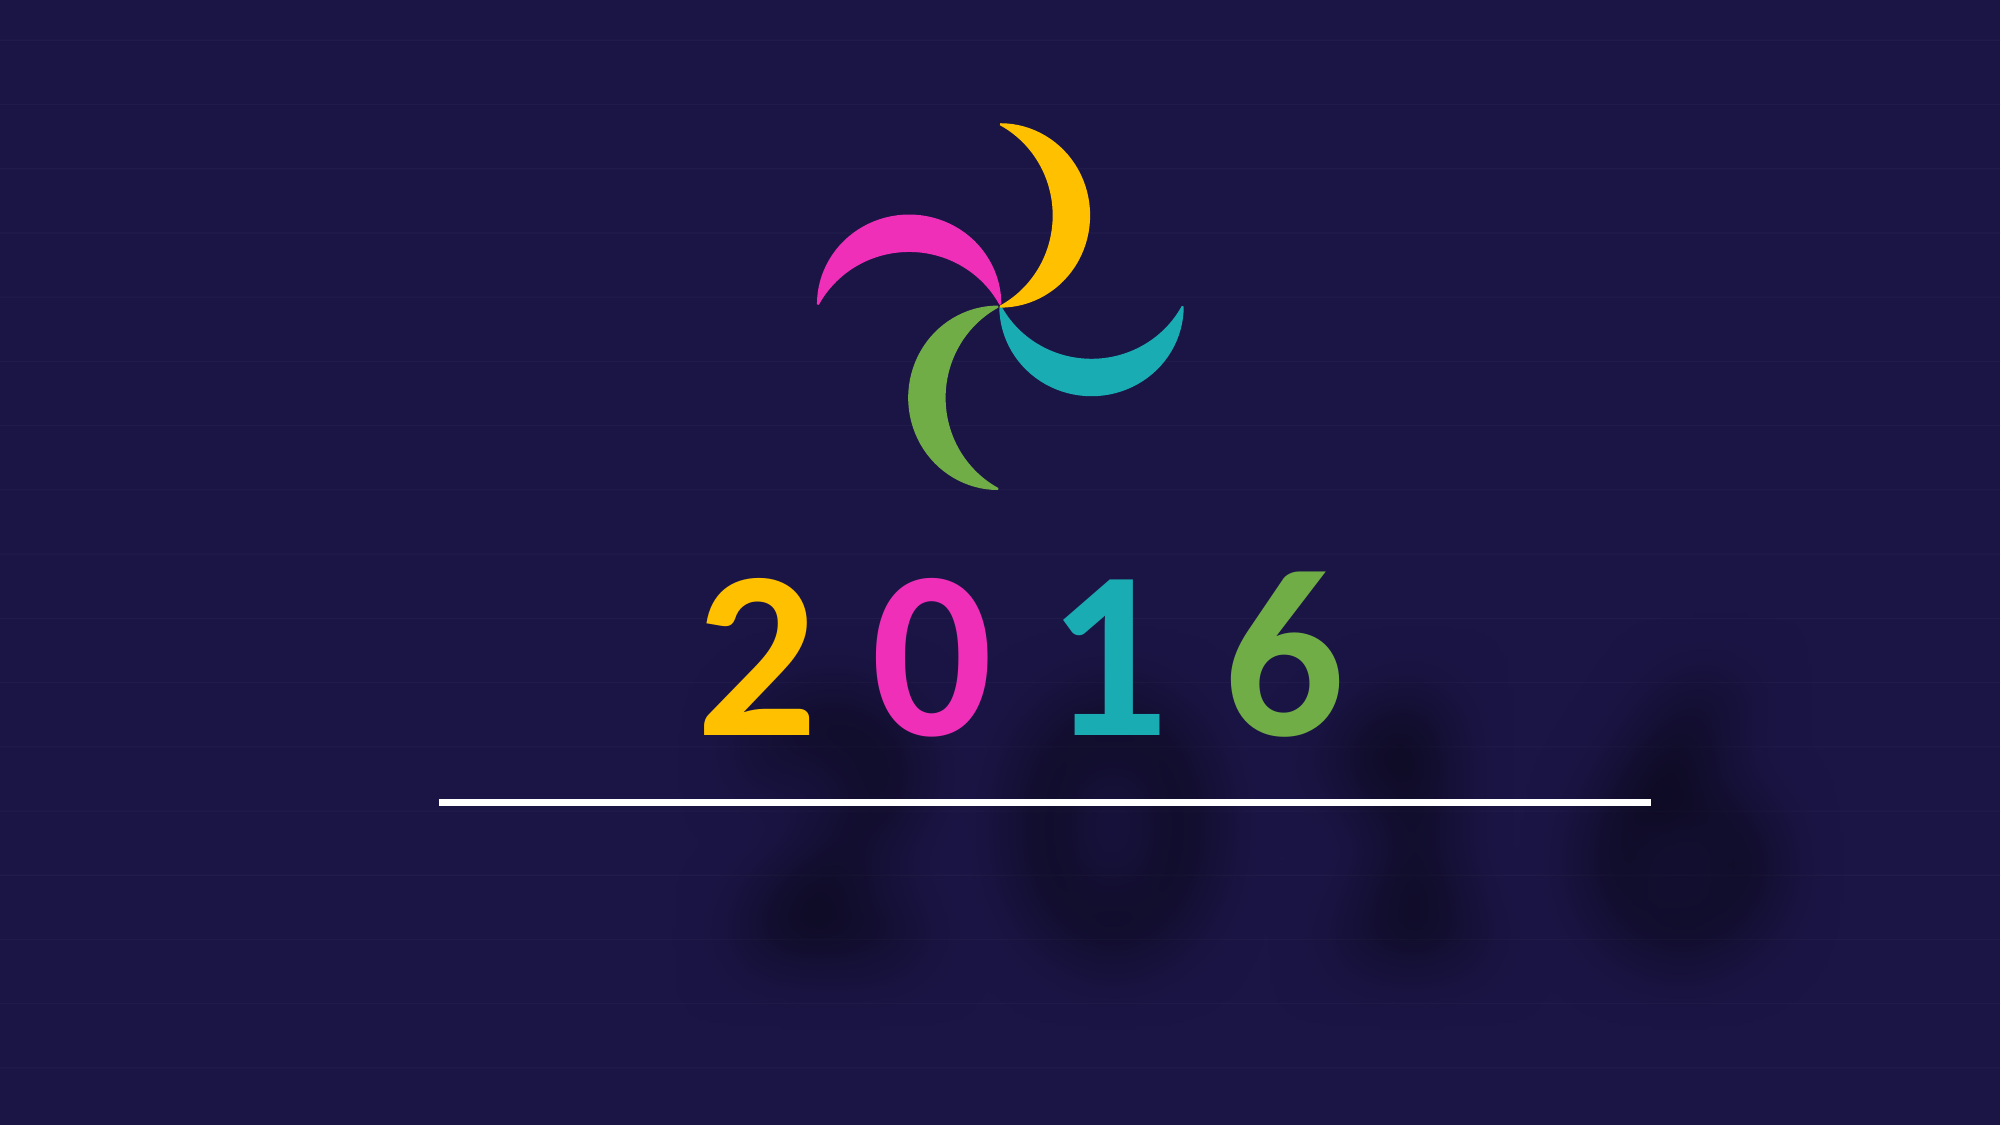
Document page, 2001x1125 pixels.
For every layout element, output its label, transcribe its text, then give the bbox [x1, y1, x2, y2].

text_box 2 0 1 6 [681, 488, 1607, 791]
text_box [817, 124, 1183, 489]
